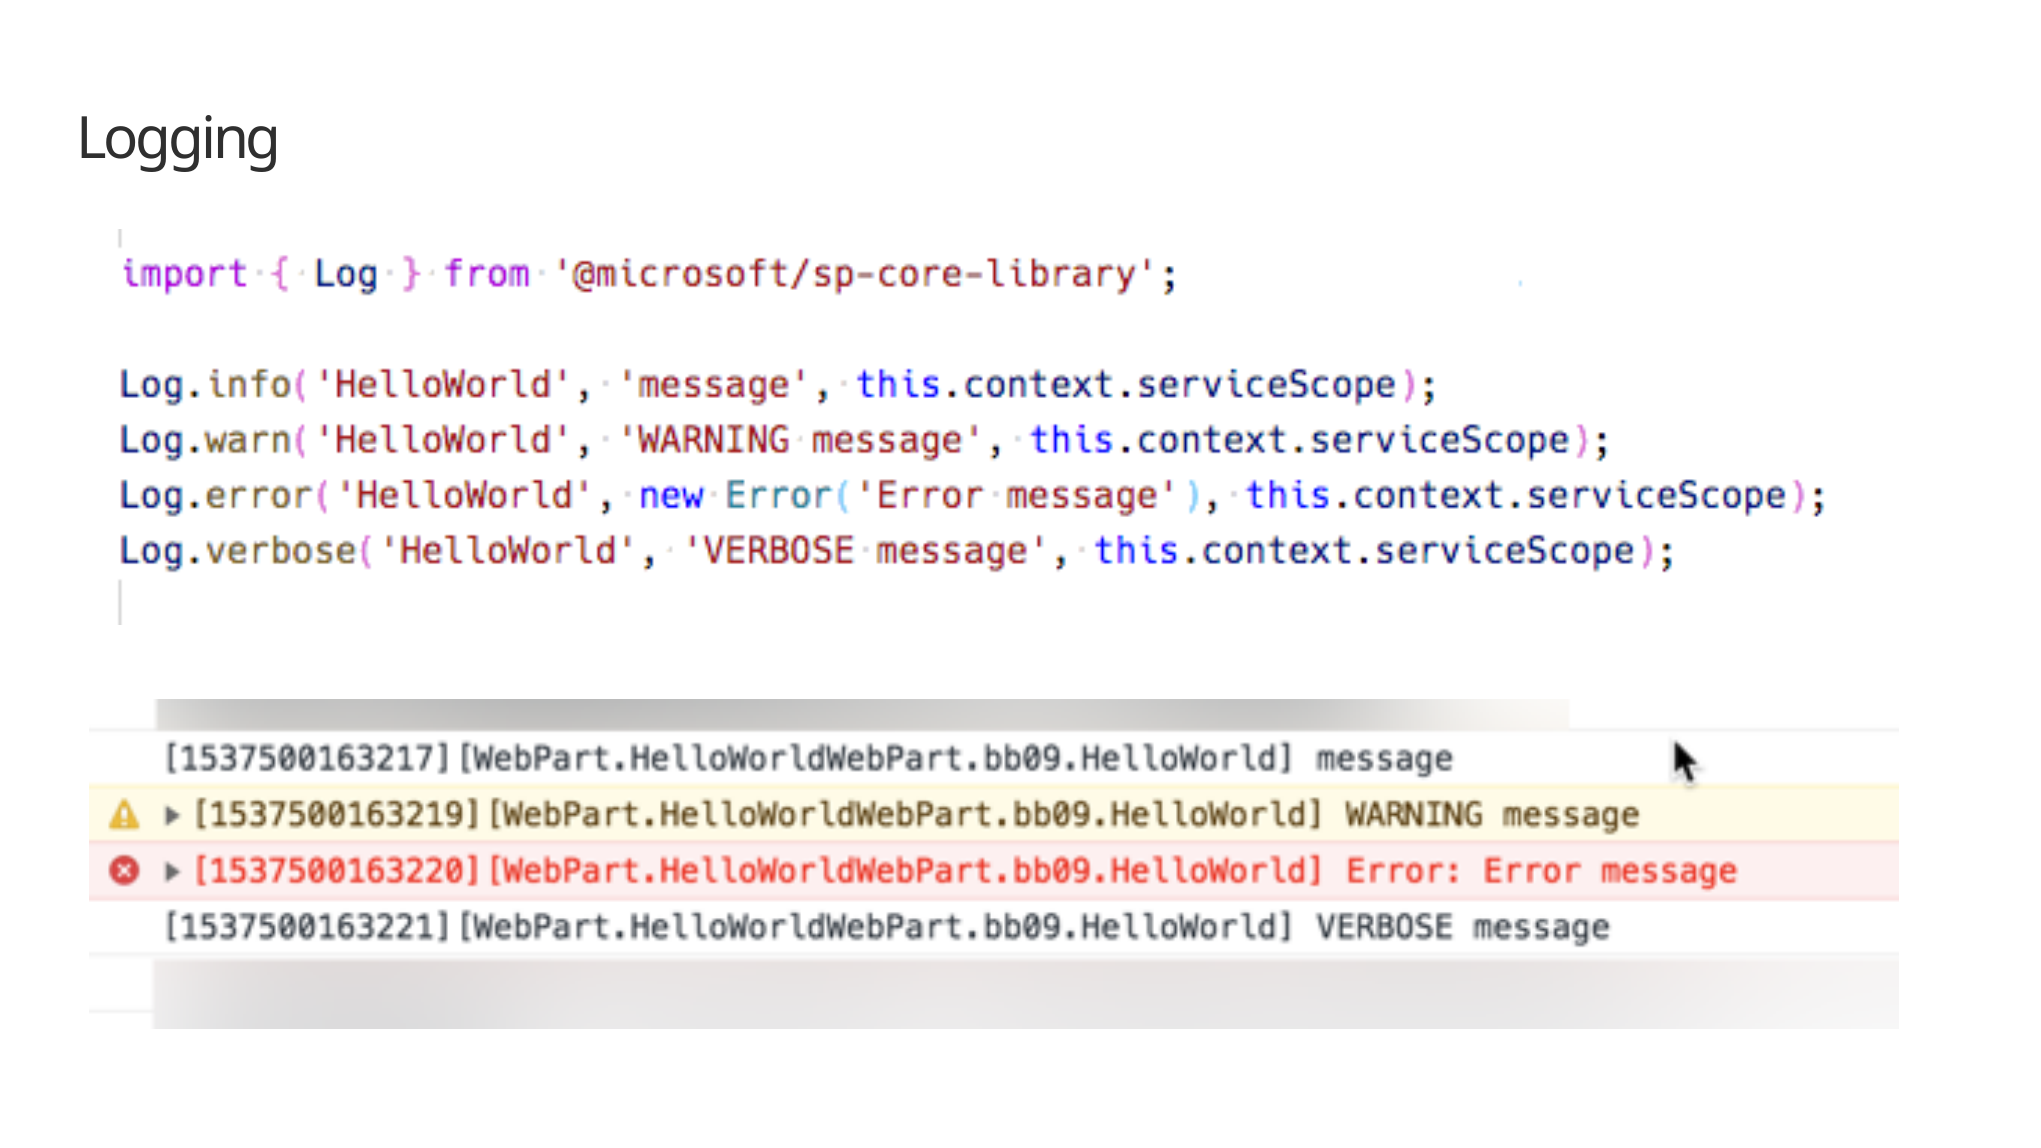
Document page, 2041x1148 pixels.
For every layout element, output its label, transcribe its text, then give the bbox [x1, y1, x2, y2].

picture [89, 699, 1900, 1029]
title Logging [76, 103, 1969, 172]
picture [89, 228, 1852, 625]
